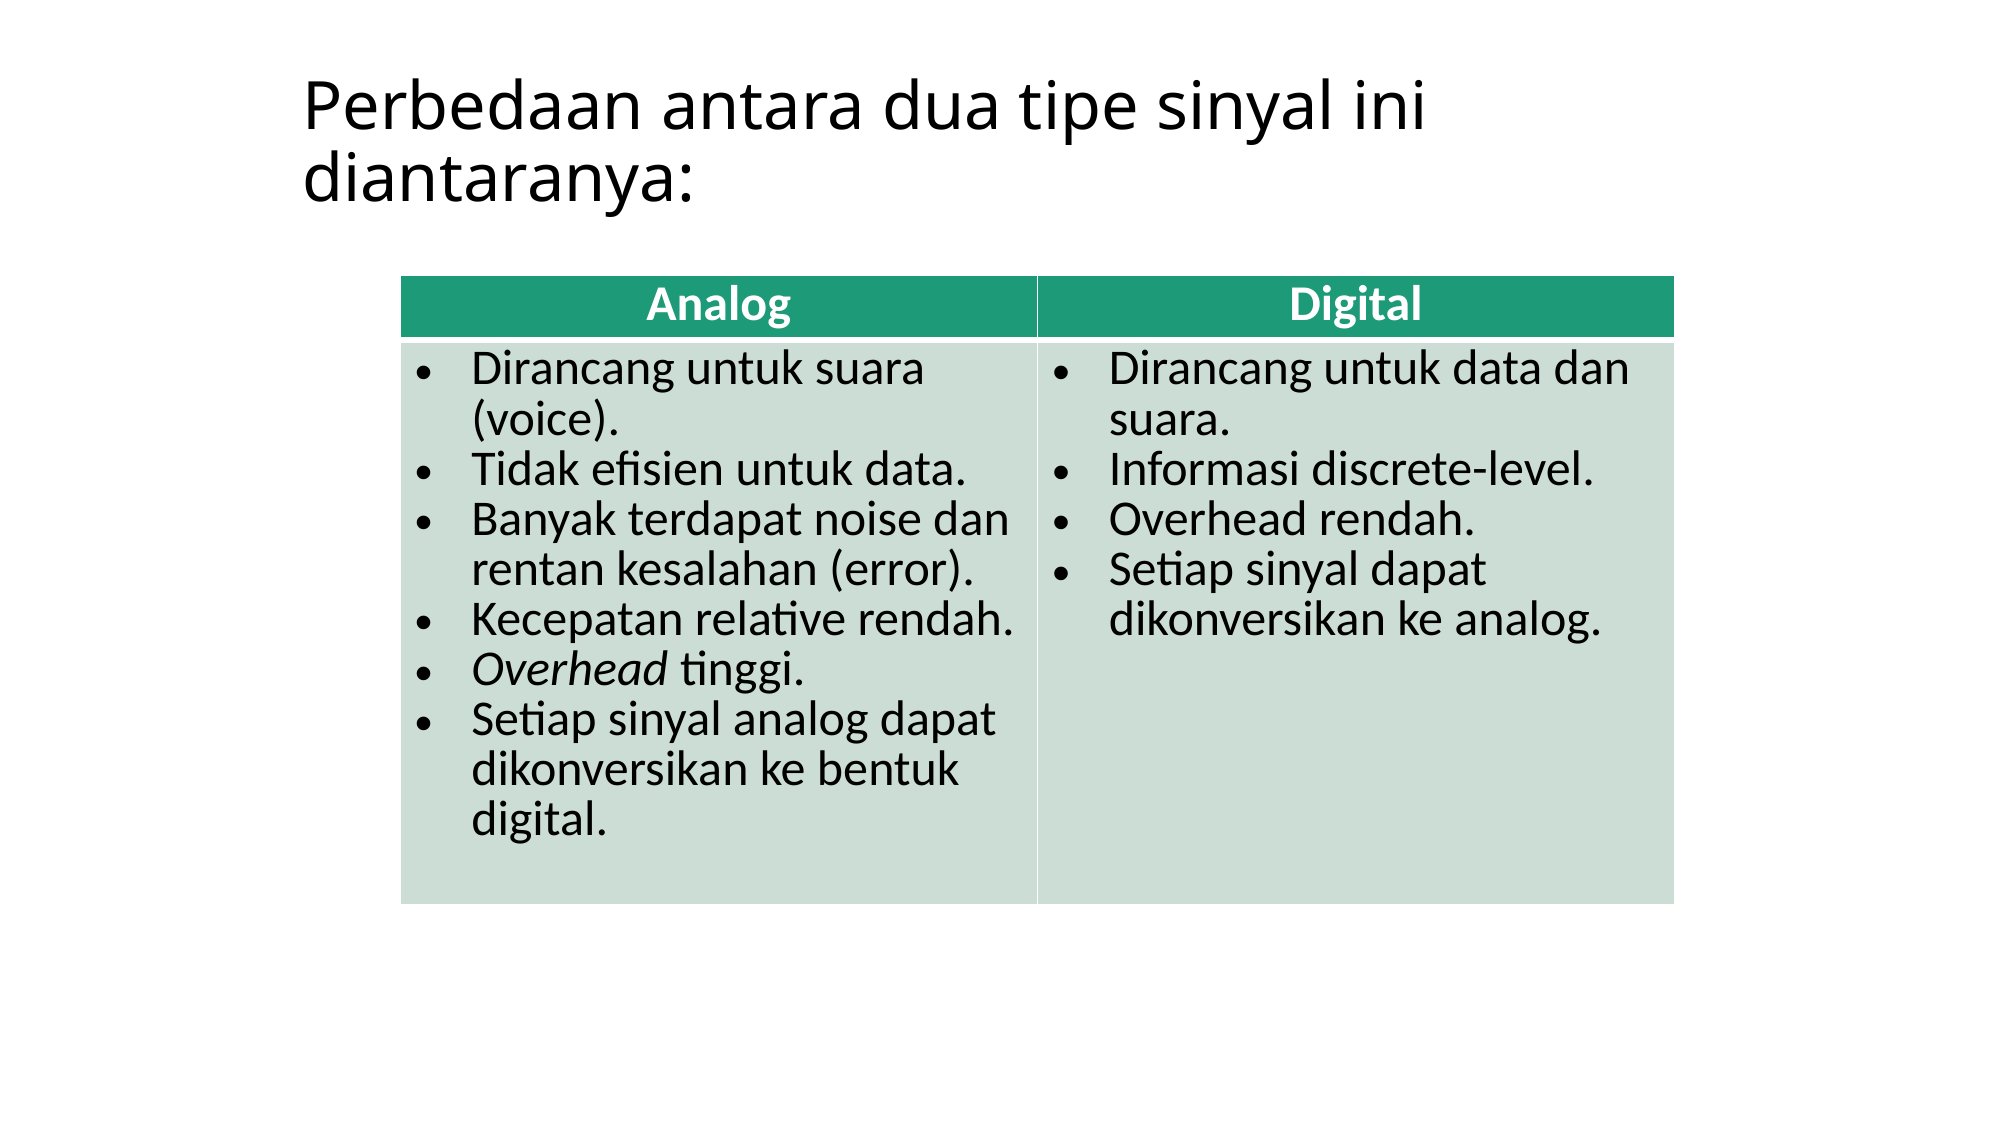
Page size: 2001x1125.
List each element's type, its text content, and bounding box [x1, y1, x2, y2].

table_cell Dirancang untuk data dan suara. Informasi discrete-level. Overhead rendah. Setiap sinyal dapat dikonversikan ke analog. [1038, 343, 1674, 904]
title Perbedaan antara dua tipe sinyal ini diantaranya: [287, 50, 1750, 238]
table_header Digital [1038, 276, 1674, 337]
table_cell Dirancang untuk suara (voice). Tidak efisien untuk data. Banyak terdapat noise dan rentan kesalahan (error). Kecepatan relative rendah. Overhead tinggi. Setiap sinyal analog dapat dikonversikan ke bentuk digital. [401, 343, 1037, 904]
table_header Analog [401, 276, 1037, 337]
